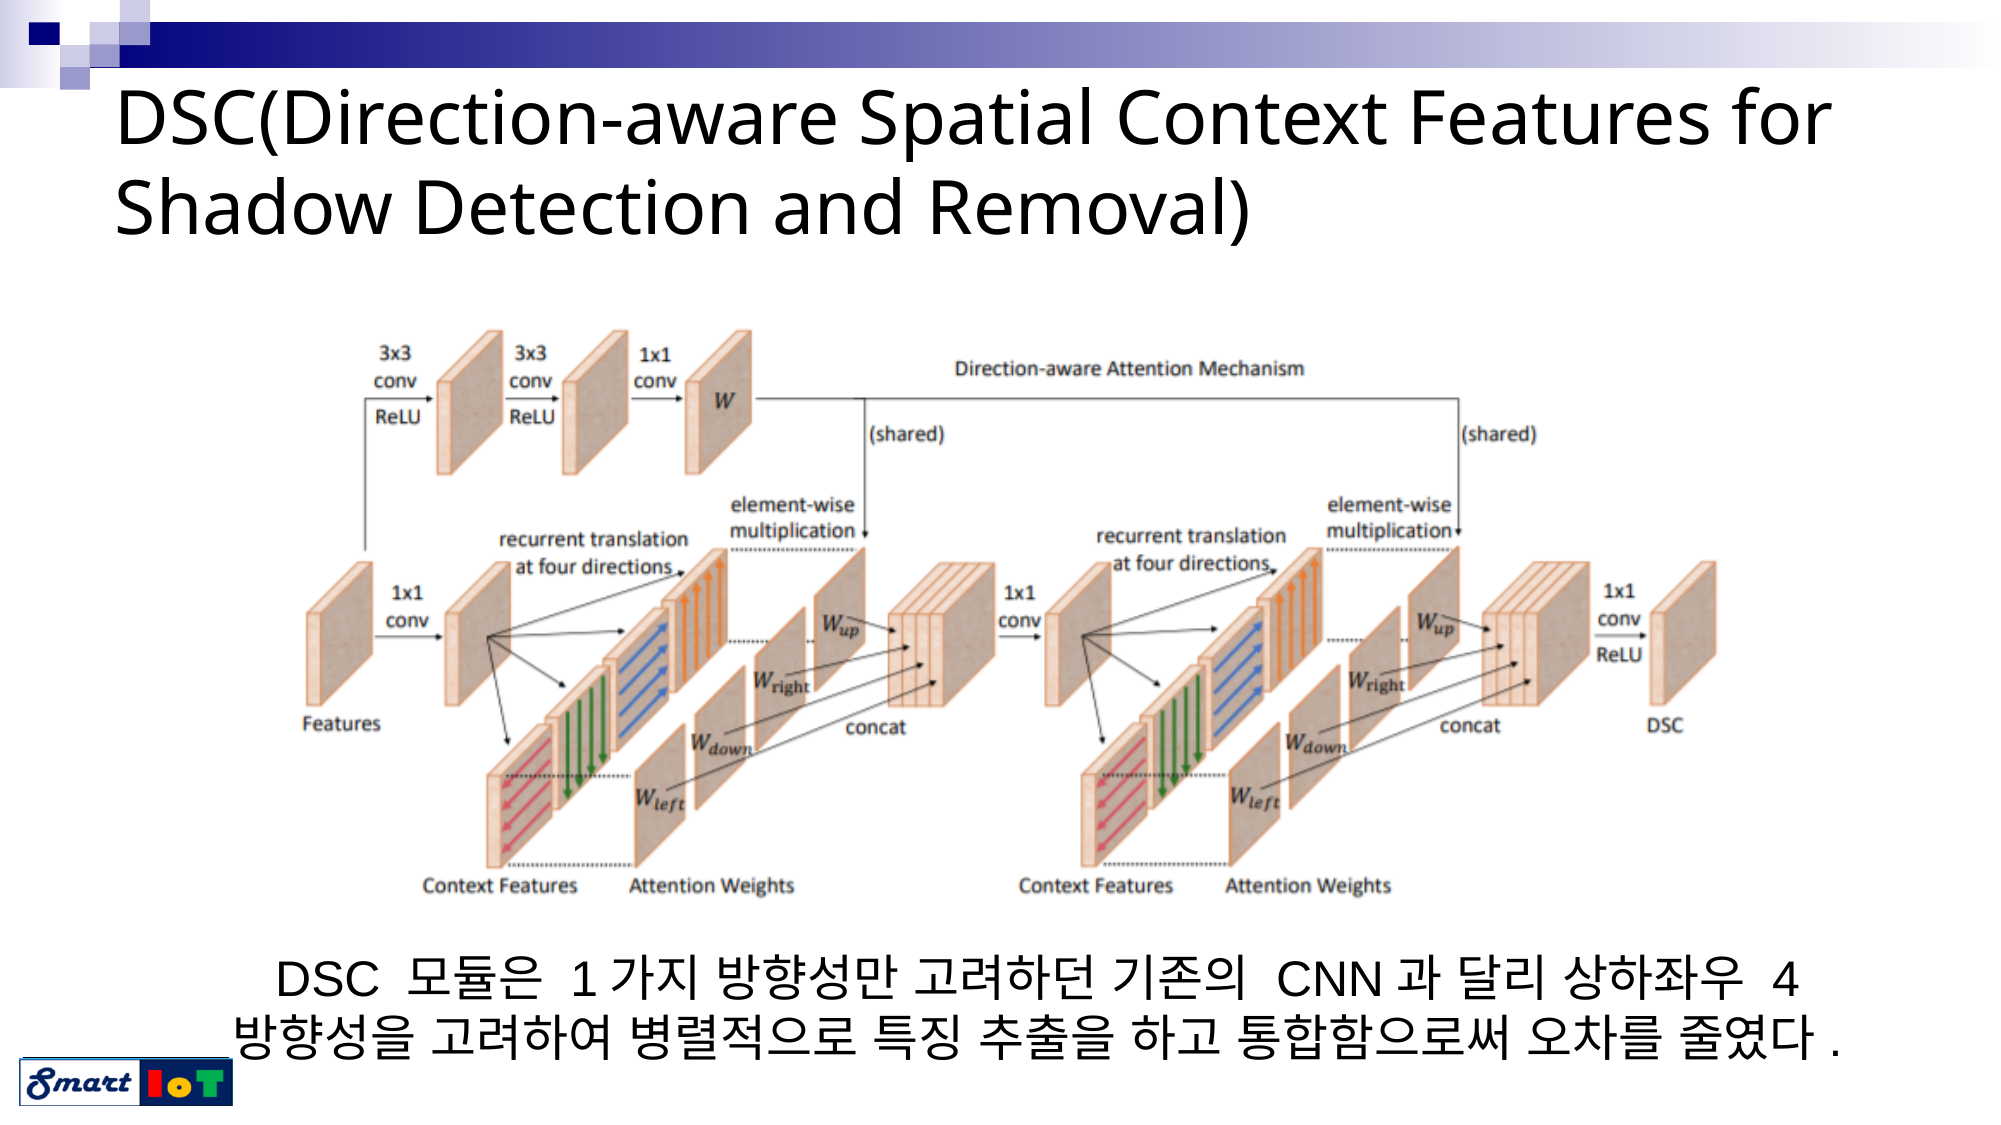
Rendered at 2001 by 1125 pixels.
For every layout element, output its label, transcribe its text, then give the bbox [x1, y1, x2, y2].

list DSC 모듈은 1가지 방향성만 고려하던 기존의 CNN과 달리 상하좌우 4 방향성을 고려하여 병렬적으로 특징 추출을 하고 통합함으로써 오차를 줄였다. [83, 916, 1917, 1035]
title DSC(Direction-aware Spatial Context Features for Shadow Detection and Removal) [99, 75, 1900, 244]
picture [19, 1057, 233, 1107]
picture [264, 317, 1735, 932]
